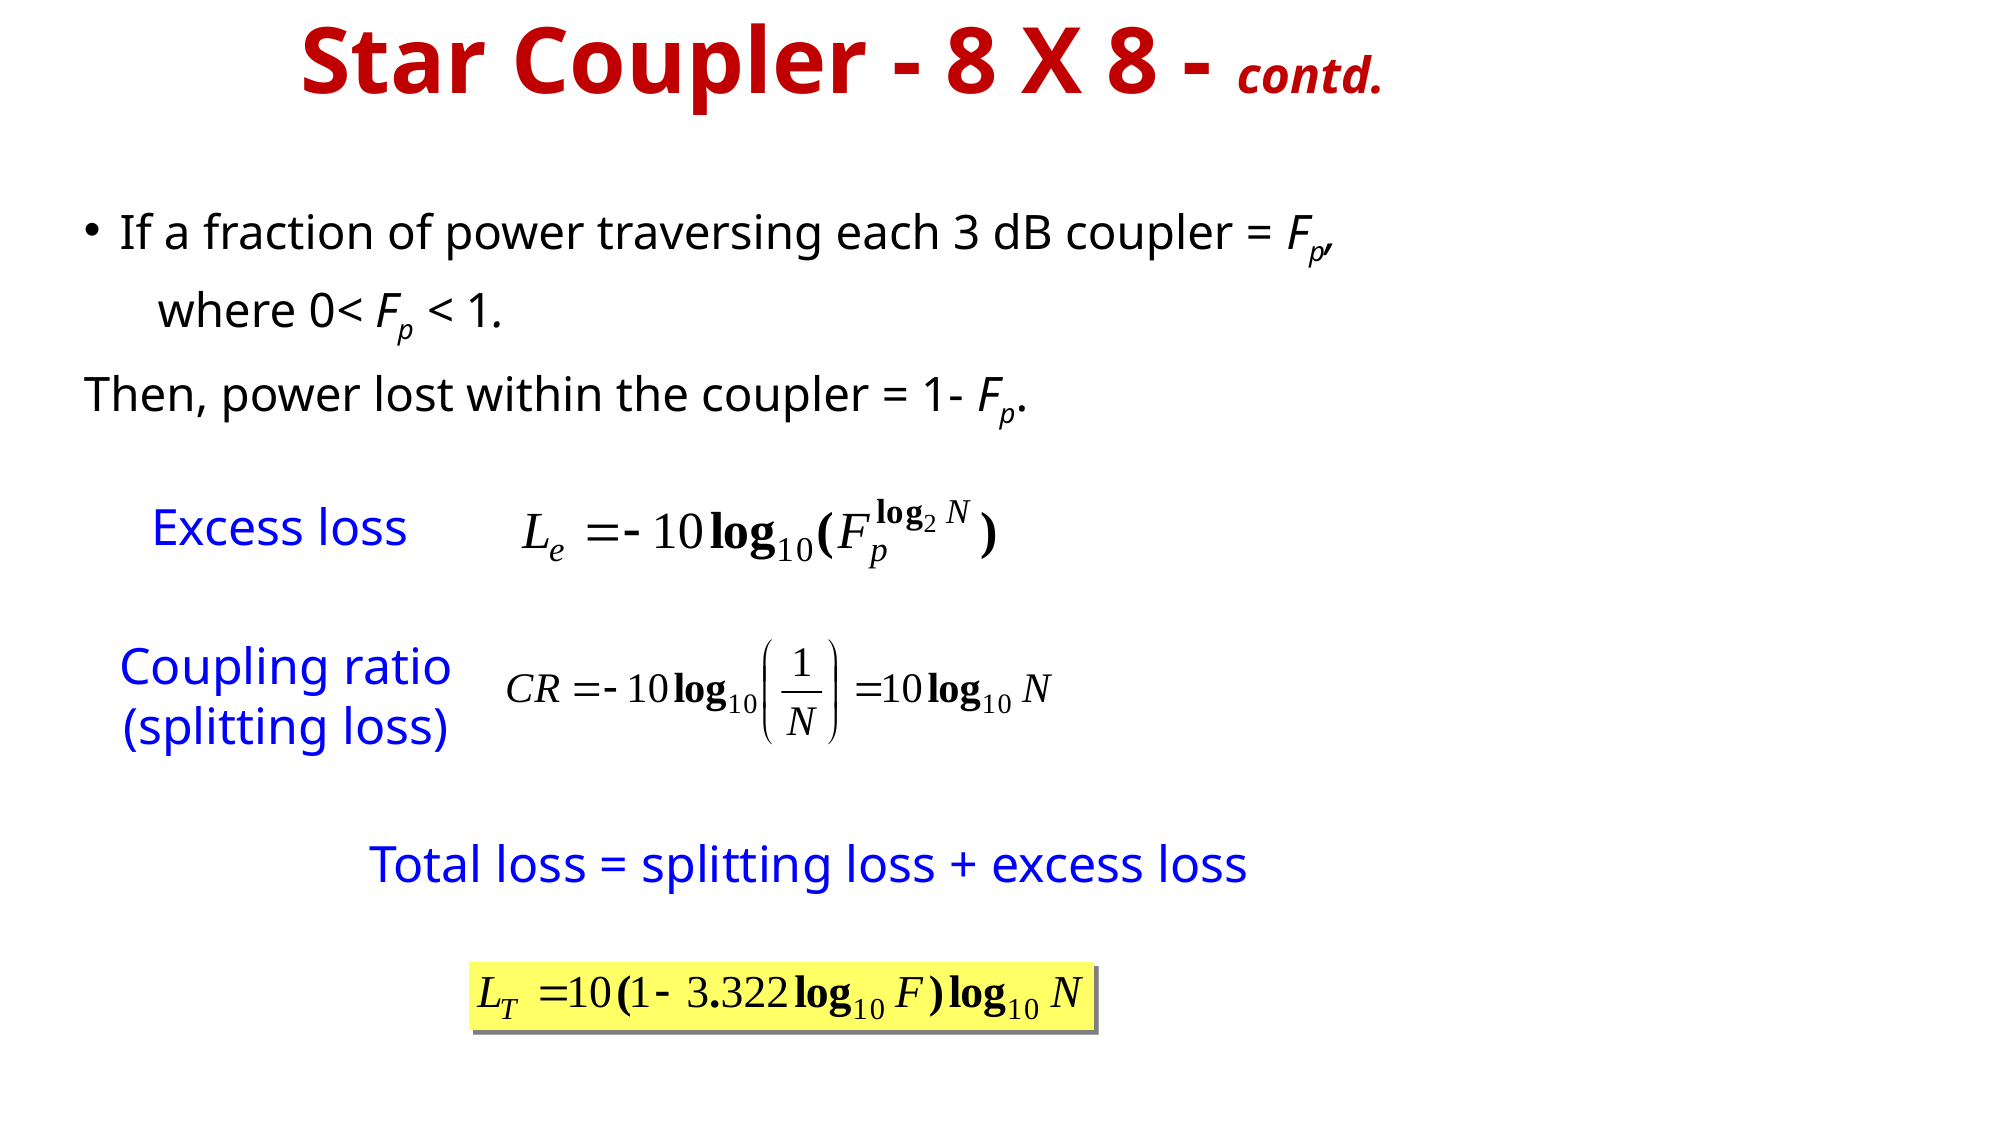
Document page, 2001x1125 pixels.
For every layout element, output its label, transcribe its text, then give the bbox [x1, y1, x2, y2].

title Star Coupler - 8 X 8 - contd. [285, 2, 1673, 125]
text_box Total loss = splitting loss + excess loss [354, 825, 1265, 900]
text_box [130, 487, 1006, 579]
text_box If a fraction of power traversing each 3 dB coupler = Fp, where 0< Fp < 1. Then, power lost within the coupler = 1- Fp. [68, 195, 1850, 434]
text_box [468, 961, 1094, 1031]
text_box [102, 626, 1063, 763]
